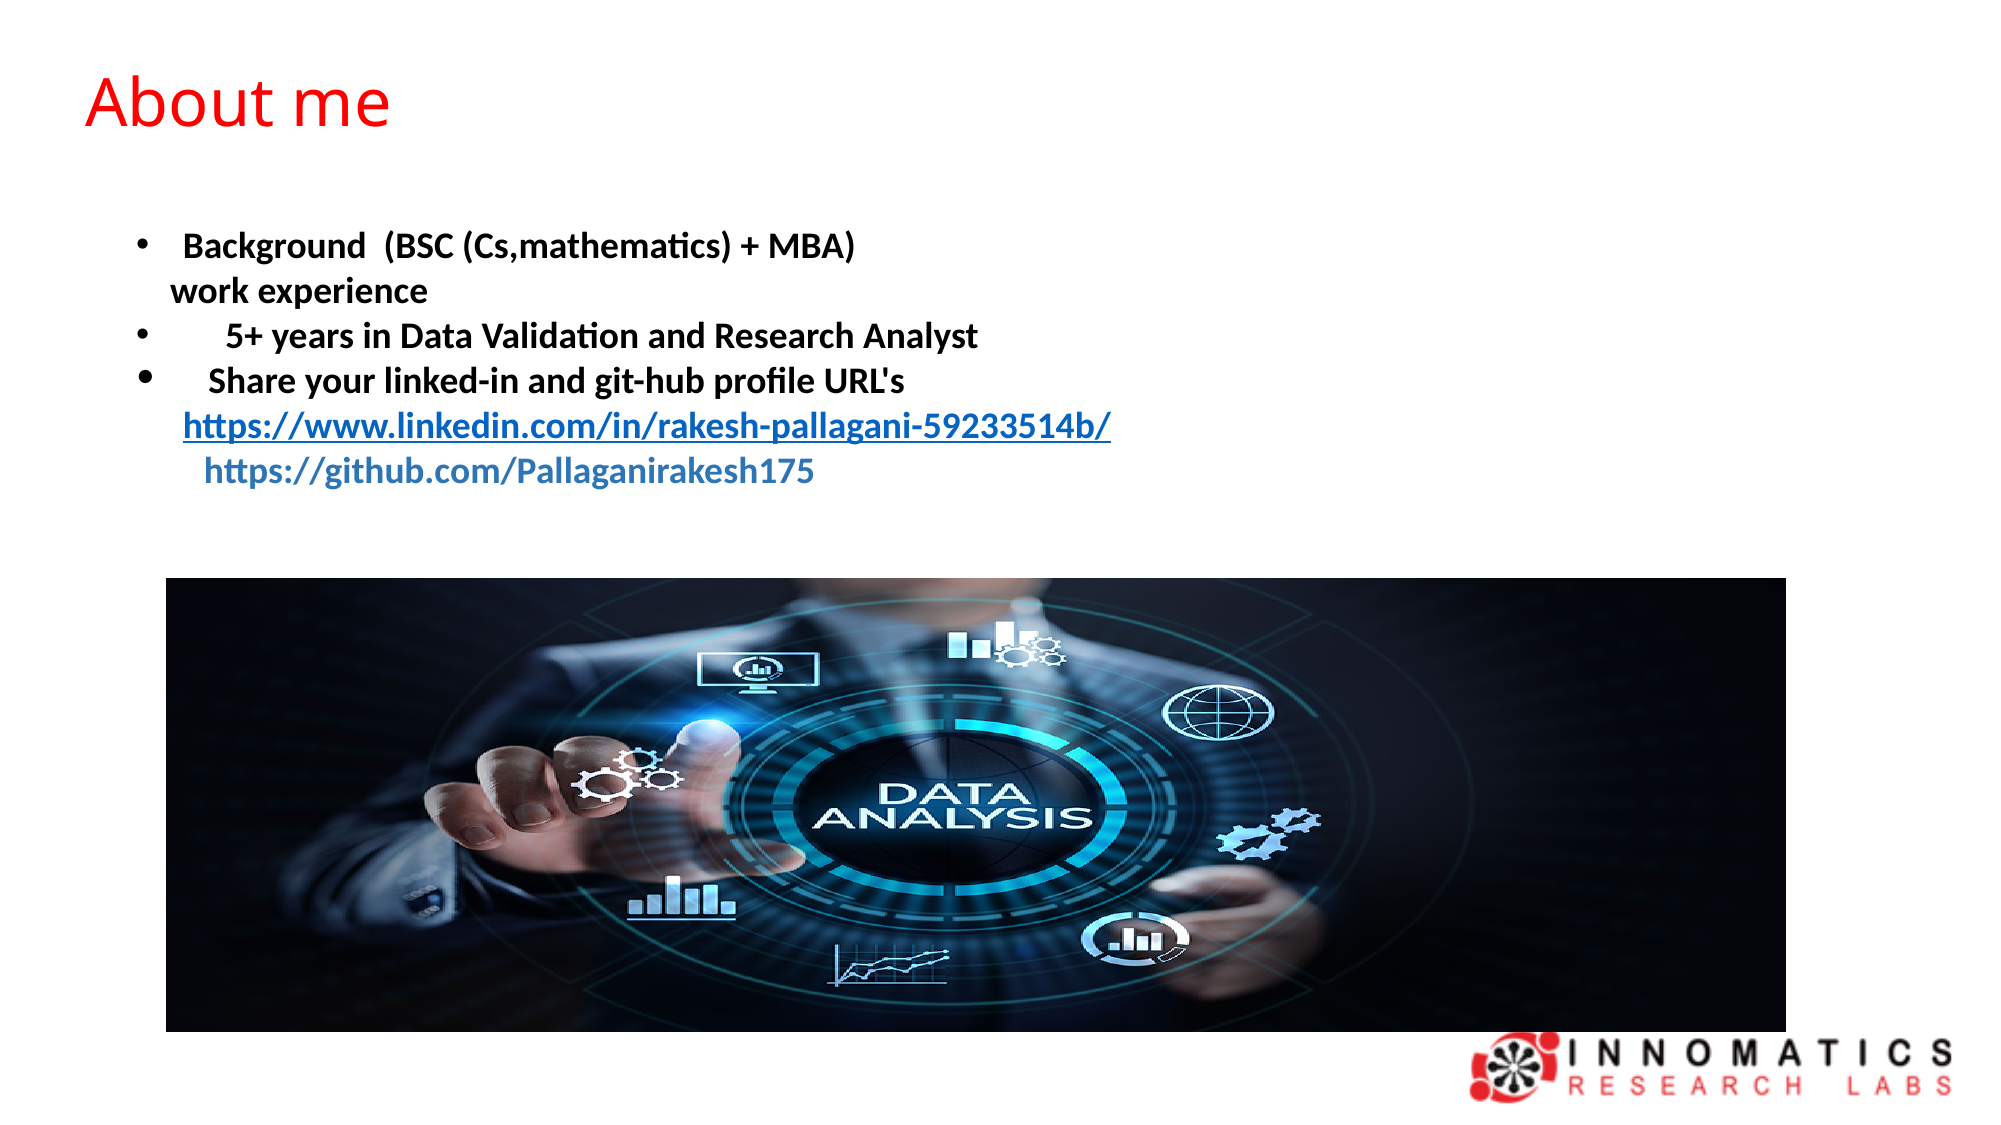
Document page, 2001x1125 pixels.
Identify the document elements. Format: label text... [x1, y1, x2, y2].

text_box About me [70, 68, 1071, 148]
picture [166, 578, 1975, 1125]
text_box Background (BSC (Cs,mathematics) + MBA) work experience 5+ years in Data Validation and Research Analyst Share your linked-in and git-hub profile URL's https://www.linkedin.com/in/rakesh-pallagani-59233514b/ https://github.com/Pallaganirakesh175 [121, 213, 1271, 568]
